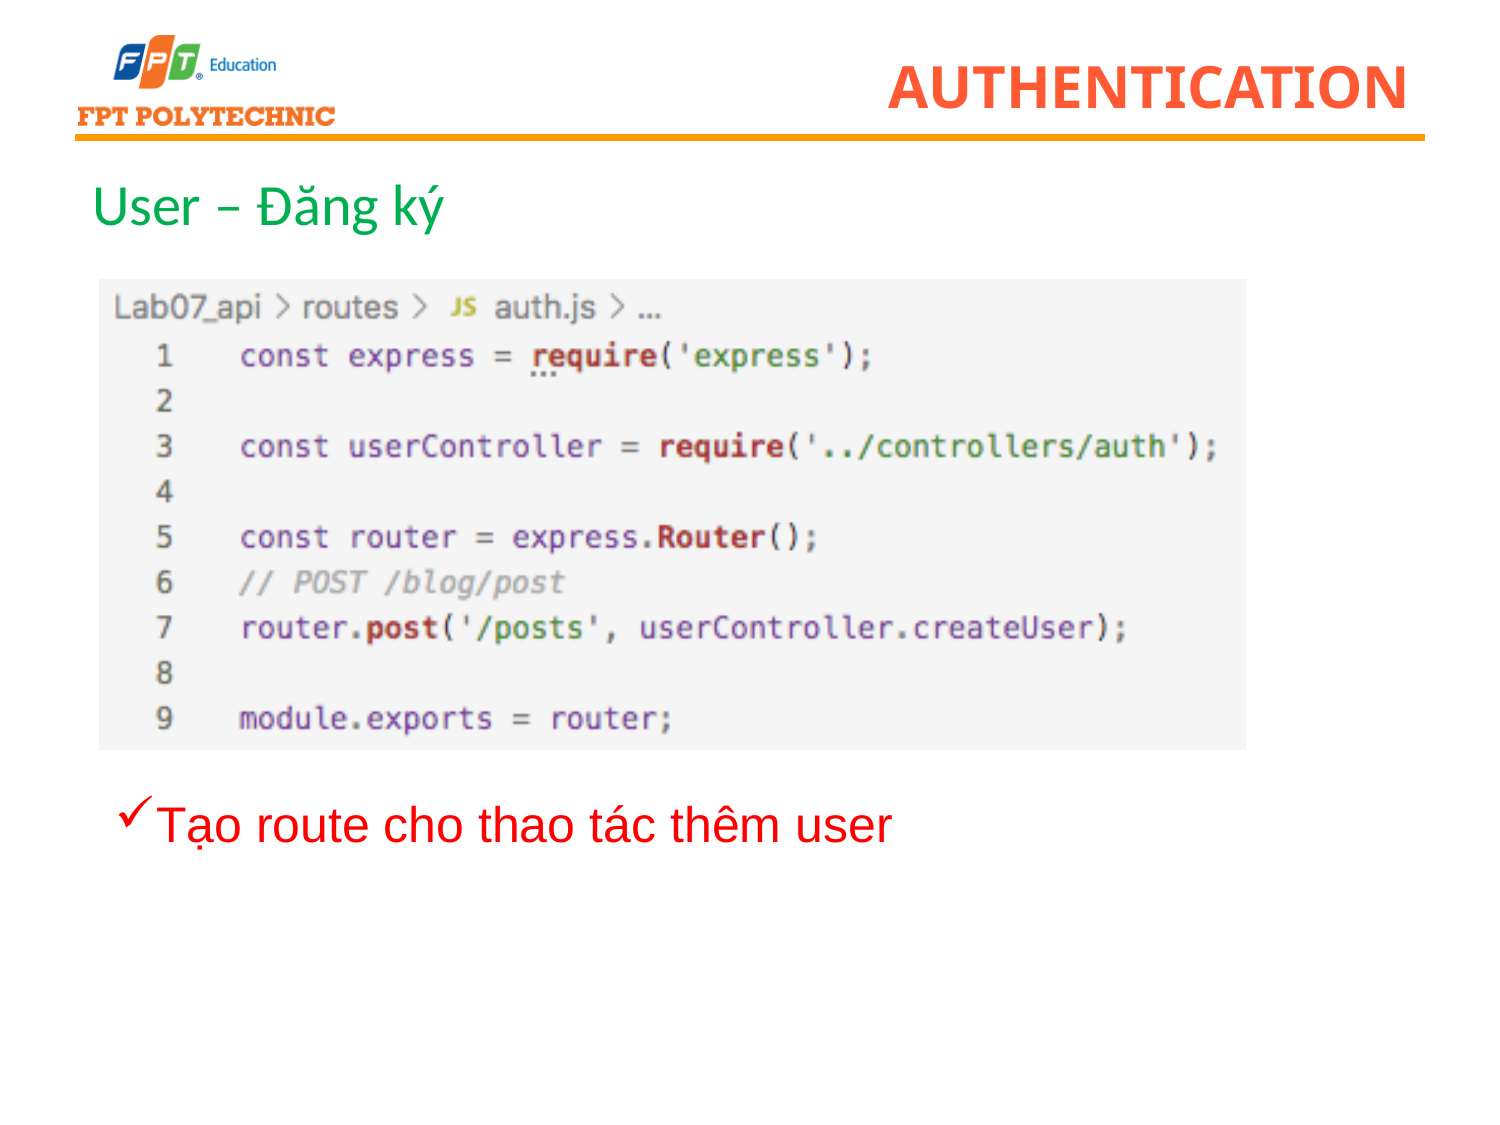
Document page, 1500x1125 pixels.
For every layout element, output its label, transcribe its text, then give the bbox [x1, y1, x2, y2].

picture [99, 279, 1247, 751]
text_box User – Đăng ký [77, 159, 461, 245]
picture [78, 35, 338, 126]
text_box Tạo route cho thao tác thêm user [99, 757, 988, 861]
title Authentication [337, 45, 1425, 125]
